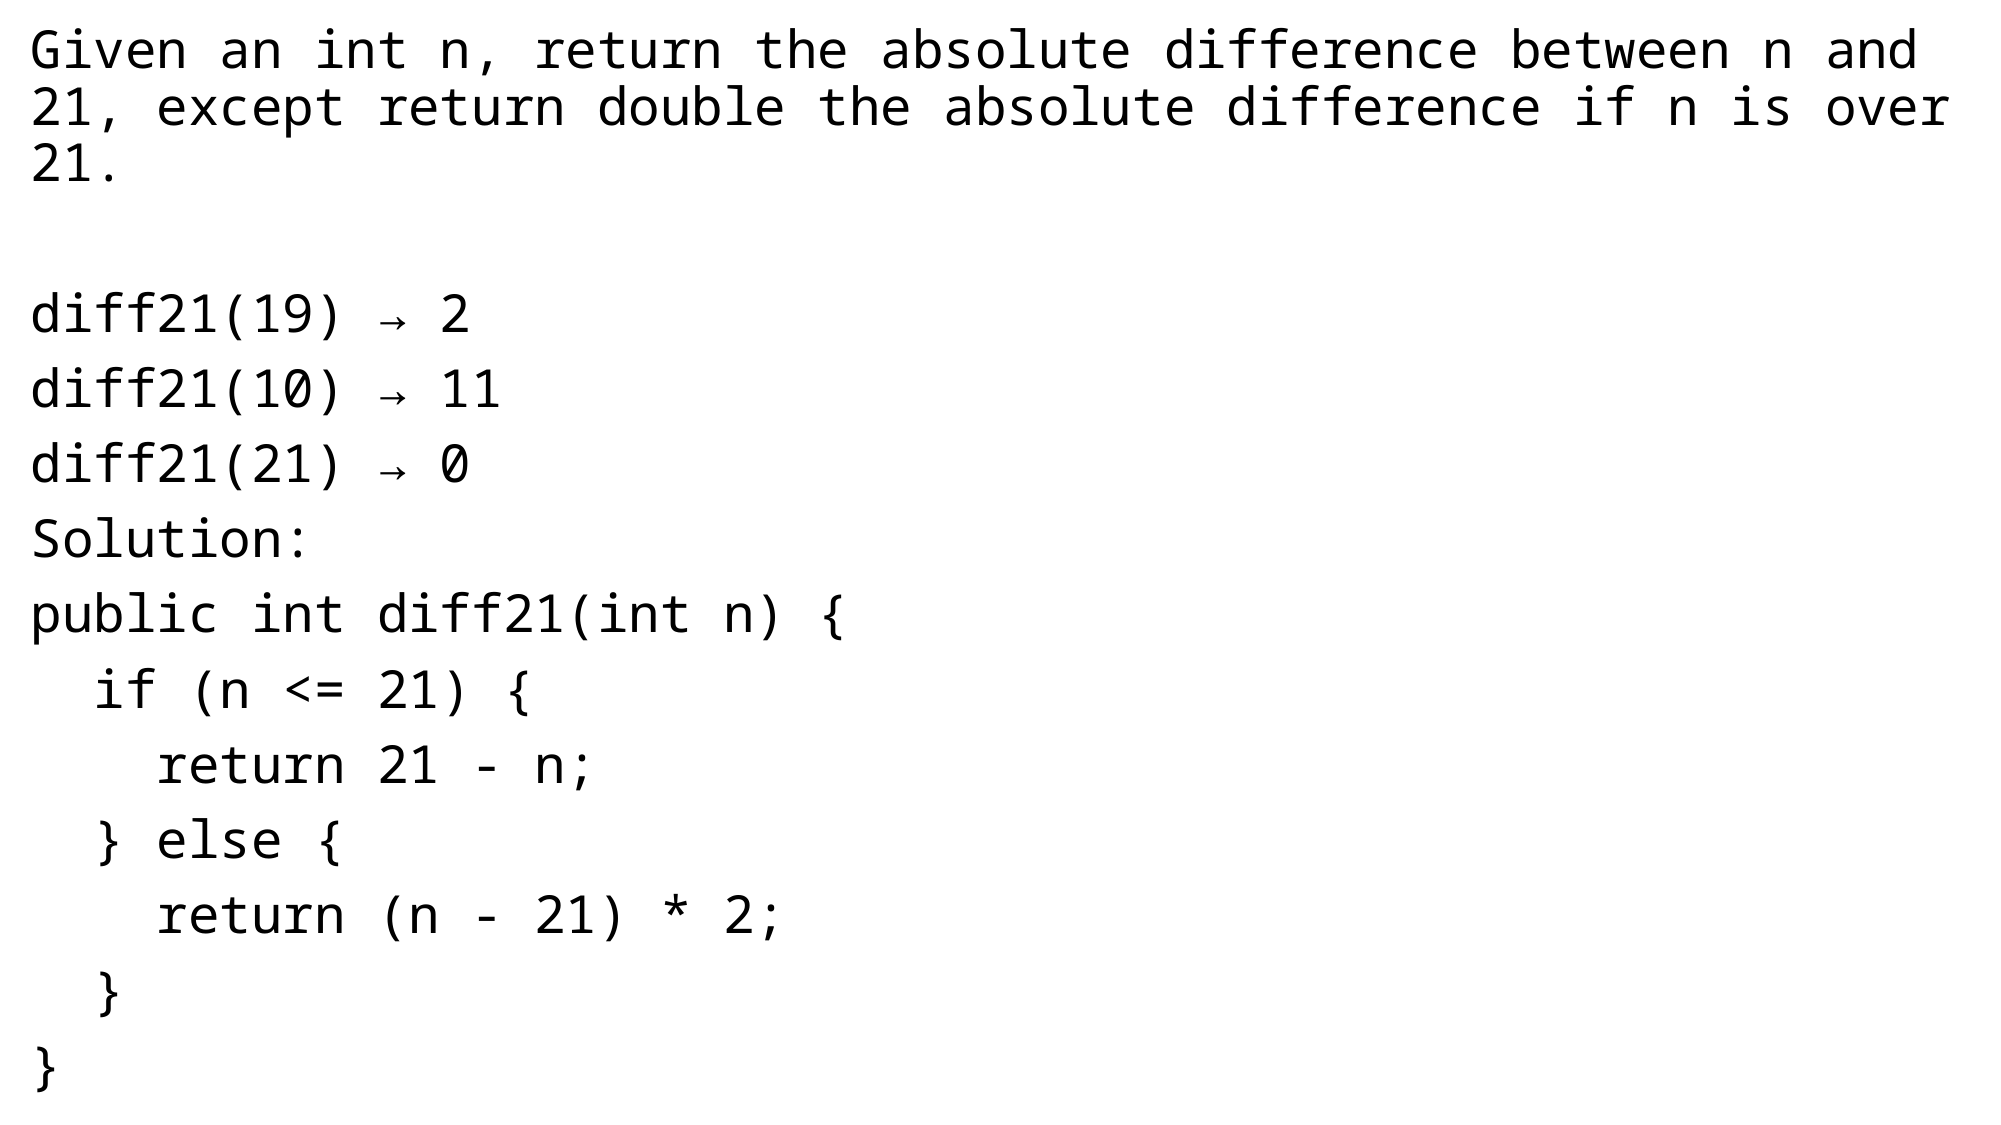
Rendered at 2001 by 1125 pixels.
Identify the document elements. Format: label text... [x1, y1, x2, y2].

list Given an int n, return the absolute difference between n and 21, except return double the absolute difference if n is over 21. diff21(19) → 2 diff21(10) → 11 diff21(21) → 0 Solution: public int diff21(int n) { if (n <= 21) { return 21 - n; } else { return (n - 21) * 2; } } [15, 15, 1985, 1105]
